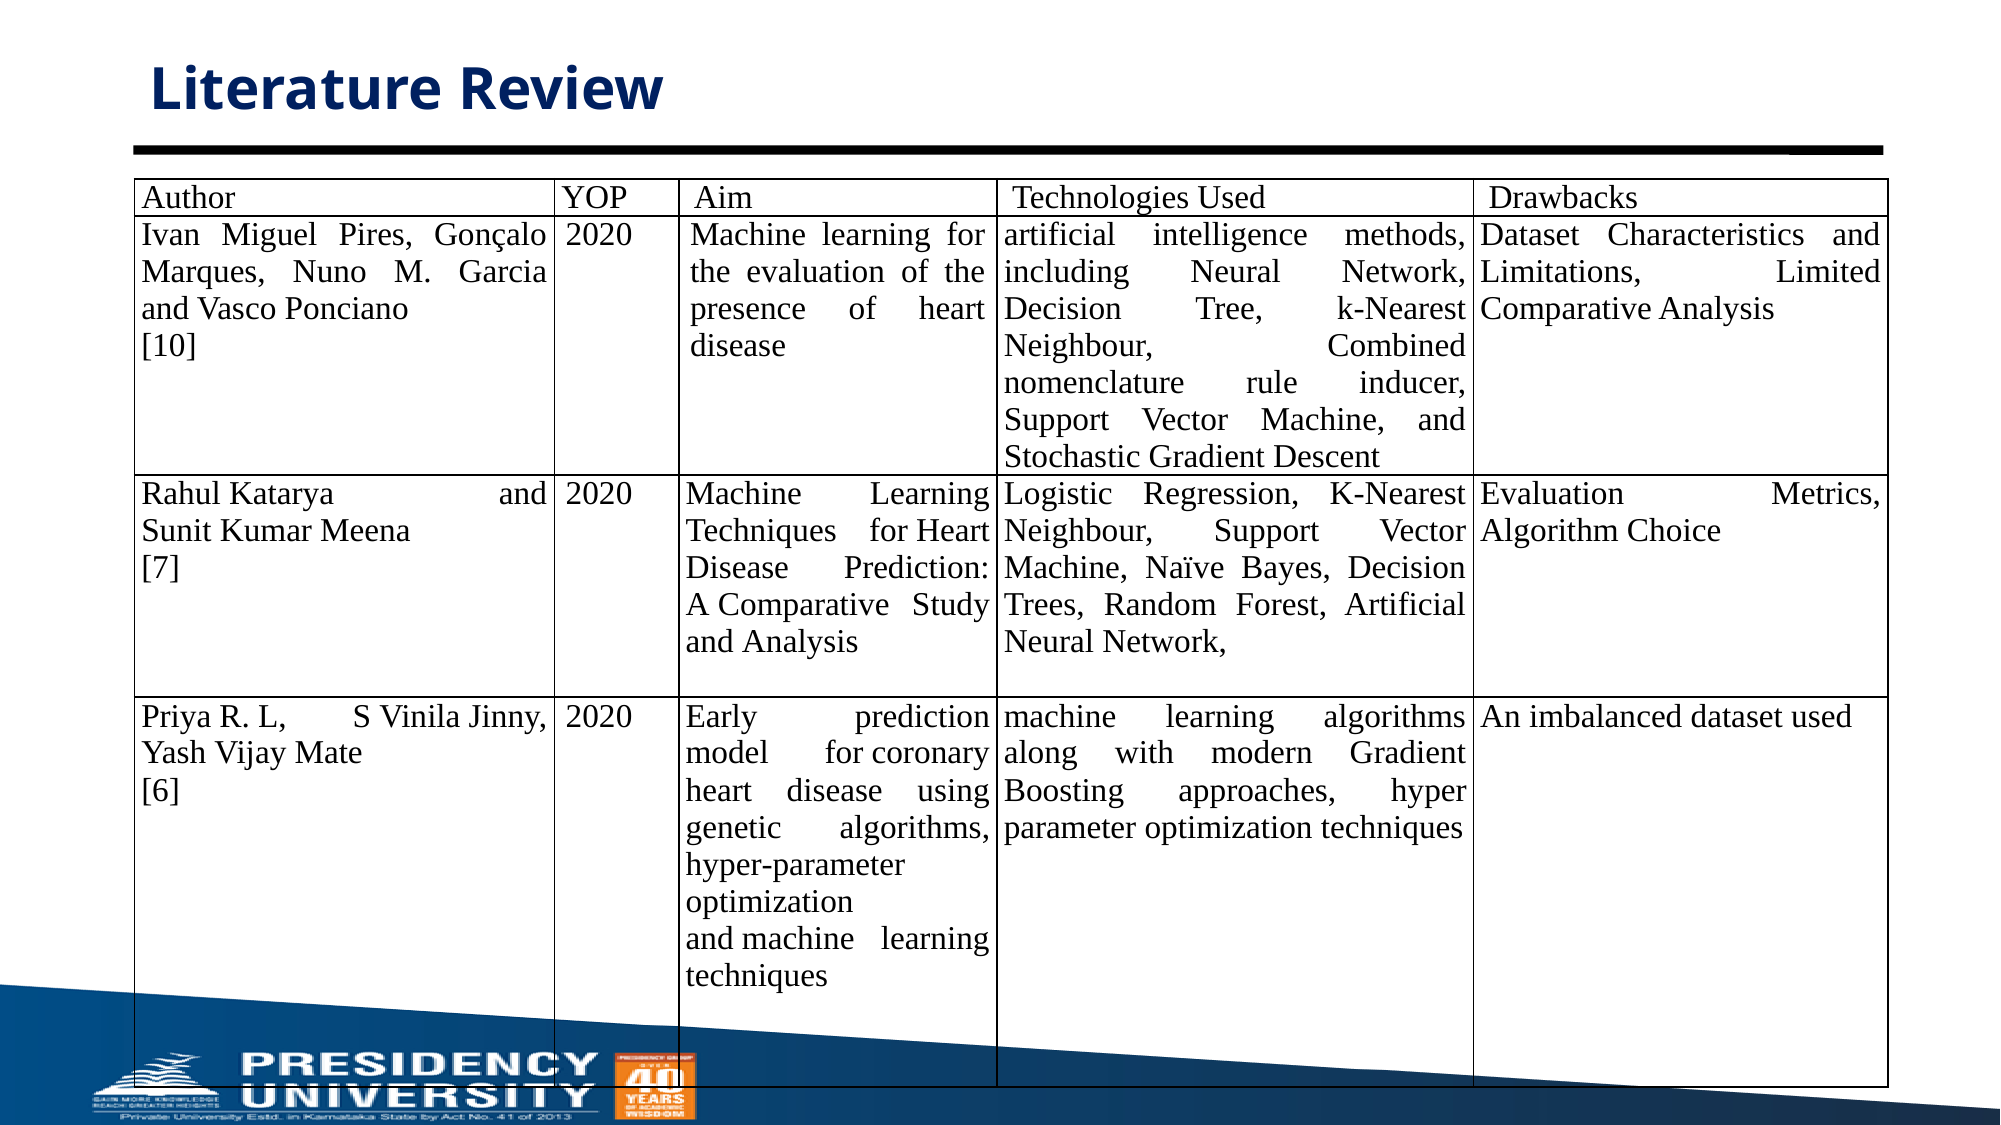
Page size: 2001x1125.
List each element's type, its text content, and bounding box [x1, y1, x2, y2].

table_cell Early prediction model for coronary heart disease using genetic algorithms, hyper‑parameter optimization and machine learning techniques [680, 698, 996, 1086]
table_cell artificial intelligence methods, including Neural Network, Decision Tree, k-Nearest Neighbour, Combined nomenclature rule inducer, Support Vector Machine, and Stochastic Gradient Descent [998, 217, 1473, 474]
table_header Aim [680, 180, 996, 215]
text_box Literature Review [134, 44, 1481, 174]
table_cell Priya R. L, S Vinila Jinny, Yash Vijay Mate [6] [135, 698, 554, 1086]
table_cell 2020 [555, 217, 678, 474]
table_header Drawbacks [1474, 180, 1887, 215]
table_header Author [135, 180, 554, 215]
table_cell machine learning algorithms along with modern Gradient Boosting approaches, hyper parameter optimization techniques [998, 698, 1473, 1086]
picture [0, 982, 2000, 1125]
table_cell Rahul Katarya and Sunit Kumar Meena [7] [135, 476, 554, 696]
table_cell An imbalanced dataset used [1474, 698, 1887, 1086]
table_cell Dataset Characteristics and Limitations, Limited Comparative Analysis [1474, 217, 1887, 474]
table_cell Evaluation Metrics, Algorithm Choice [1474, 476, 1887, 696]
table_cell Logistic Regression, K‑Nearest Neighbour, Support Vector Machine, Naïve Bayes, Decision Trees, Random Forest, Artificial Neural Network, [998, 476, 1473, 696]
table_cell 2020 [555, 698, 678, 1086]
table_header YOP [555, 180, 678, 215]
table_cell Ivan Miguel Pires, Gonçalo Marques, Nuno M. Garcia and Vasco Ponciano [10] [135, 217, 554, 474]
table_cell 2020 [555, 476, 678, 696]
table_cell Machine learning for the evaluation of the presence of heart disease [680, 217, 996, 474]
table_cell Machine Learning Techniques for Heart Disease Prediction: A Comparative Study and Analysis [680, 476, 996, 696]
table_header Technologies Used [998, 180, 1473, 215]
